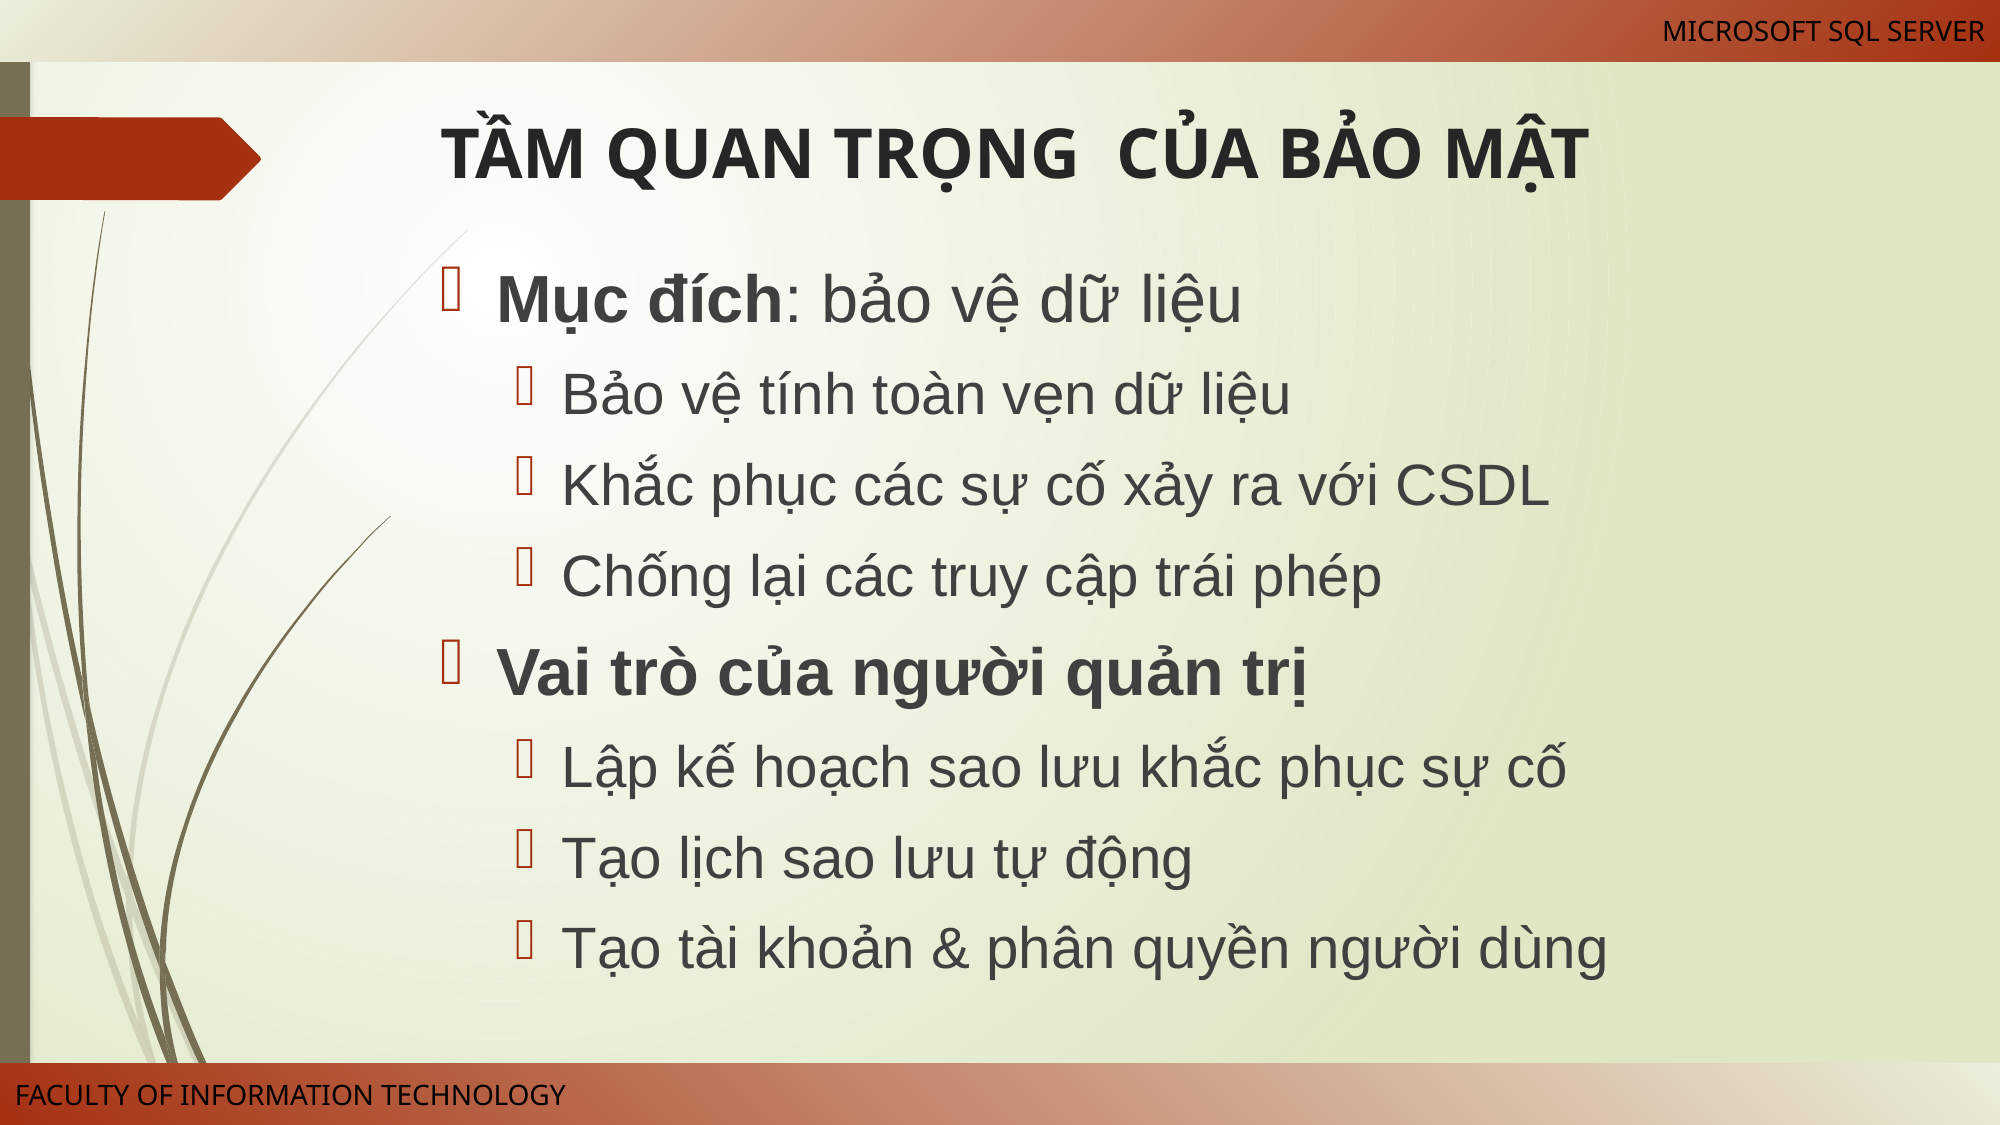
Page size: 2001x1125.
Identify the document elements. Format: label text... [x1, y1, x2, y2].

title TẦM QUAN TRỌNG CỦA BẢO MẬT [425, 102, 1888, 201]
list Mục đích: bảo vệ dữ liệu Bảo vệ tính toàn vẹn dữ liệu Khắc phục các sự cố xảy ra với CSDL Chống lại các truy cập trái phép Vai trò của người quản trị Lập kế hoạch sao lưu khắc phục sự cố Tạo lịch sao lưu tự động Tạo tài khoản & phân quyền người dùng [424, 247, 1888, 1016]
